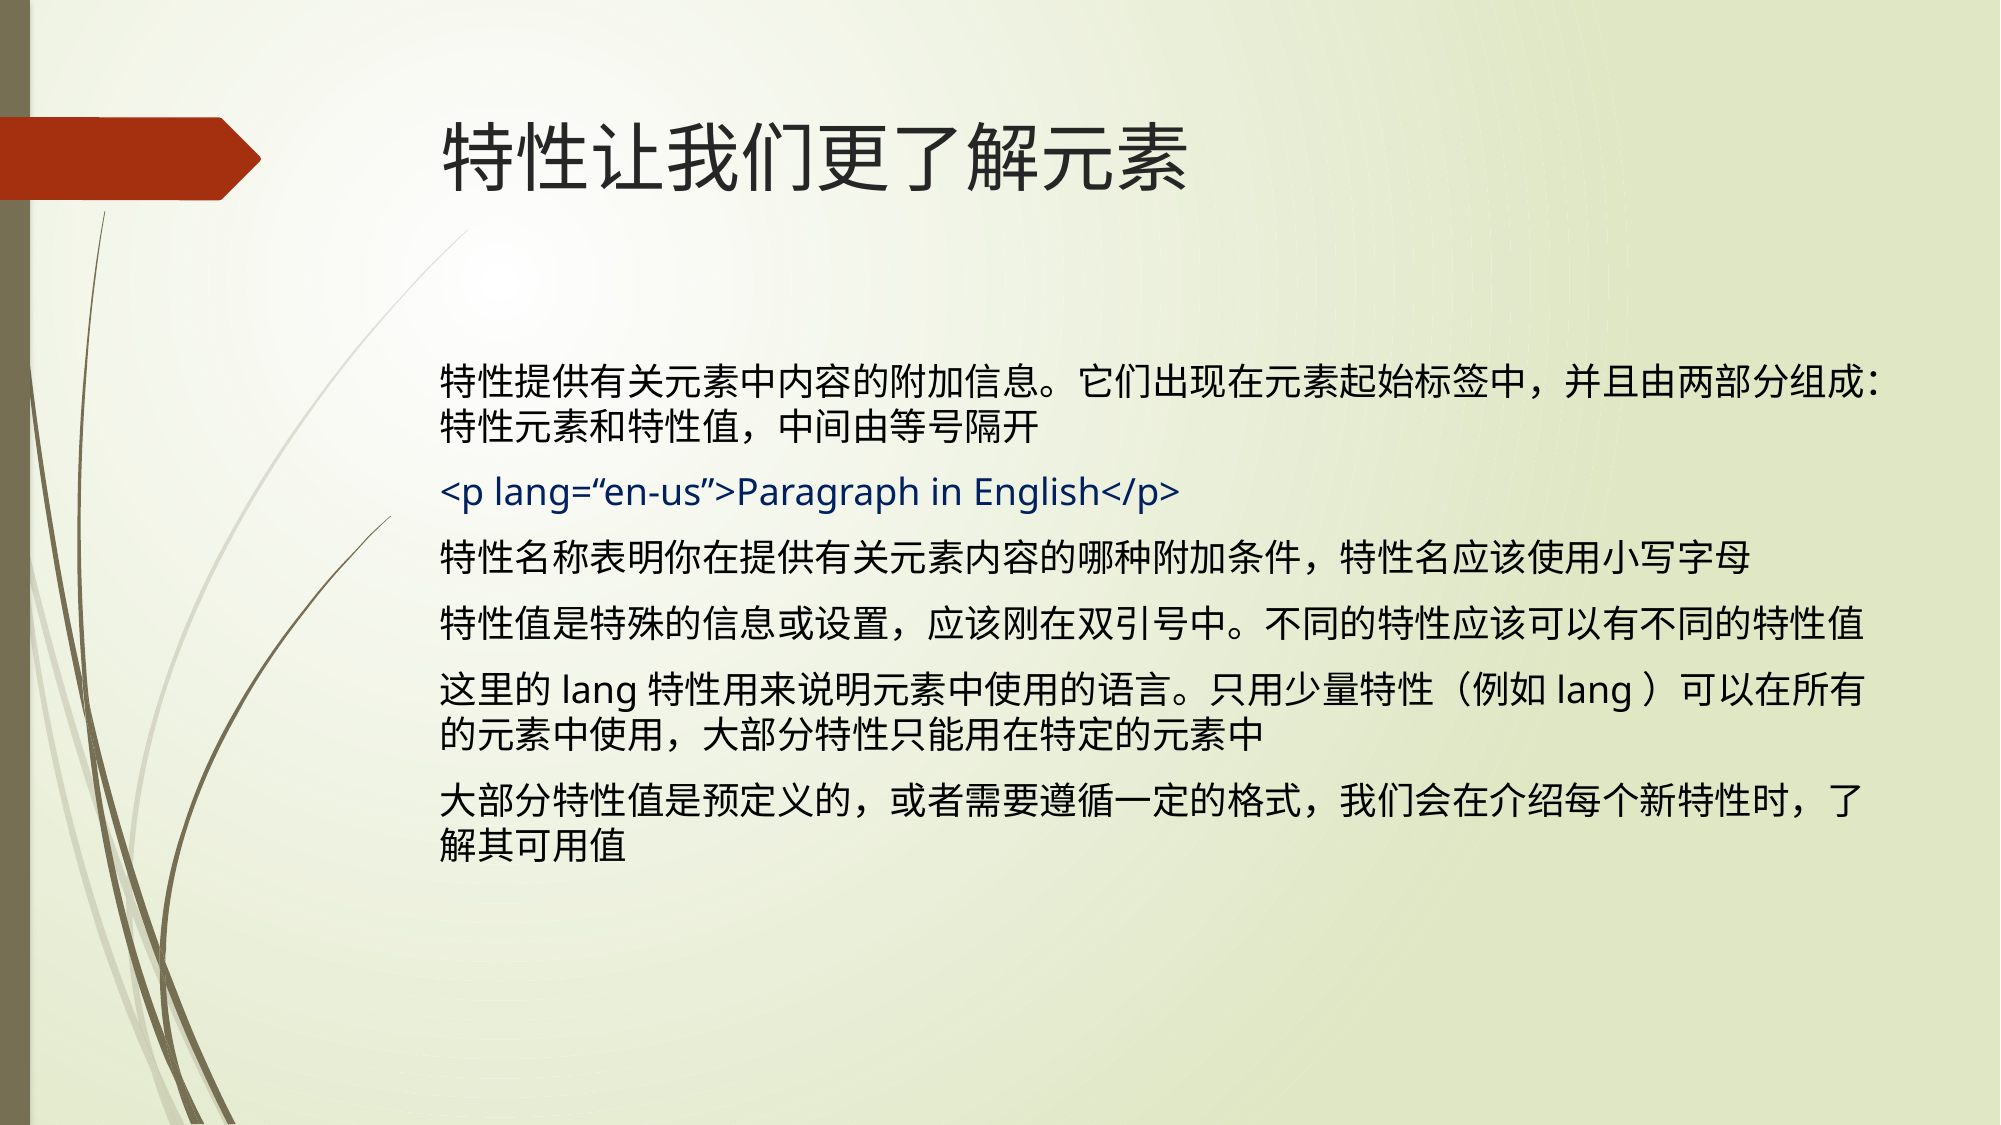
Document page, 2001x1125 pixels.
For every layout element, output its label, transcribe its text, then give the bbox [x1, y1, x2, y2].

title 特性让我们更了解元素 [425, 102, 1888, 313]
list 特性提供有关元素中内容的附加信息。它们出现在元素起始标签中，并且由两部分组成：特性元素和特性值，中间由等号隔开 <p lang=“en-us”>Paragraph in English</p> 特性名称表明你在提供有关元素内容的哪种附加条件，特性名应该使用小写字母 特性值是特殊的信息或设置，应该刚在双引号中。不同的特性应该可以有不同的特性值 这里的lang特性用来说明元素中使用的语言。只用少量特性（例如lang）可以在所有的元素中使用，大部分特性只能用在特定的元素中 大部分特性值是预定义的，或者需要遵循一定的格式，我们会在介绍每个新特性时，了解其可用值 [424, 349, 1888, 970]
